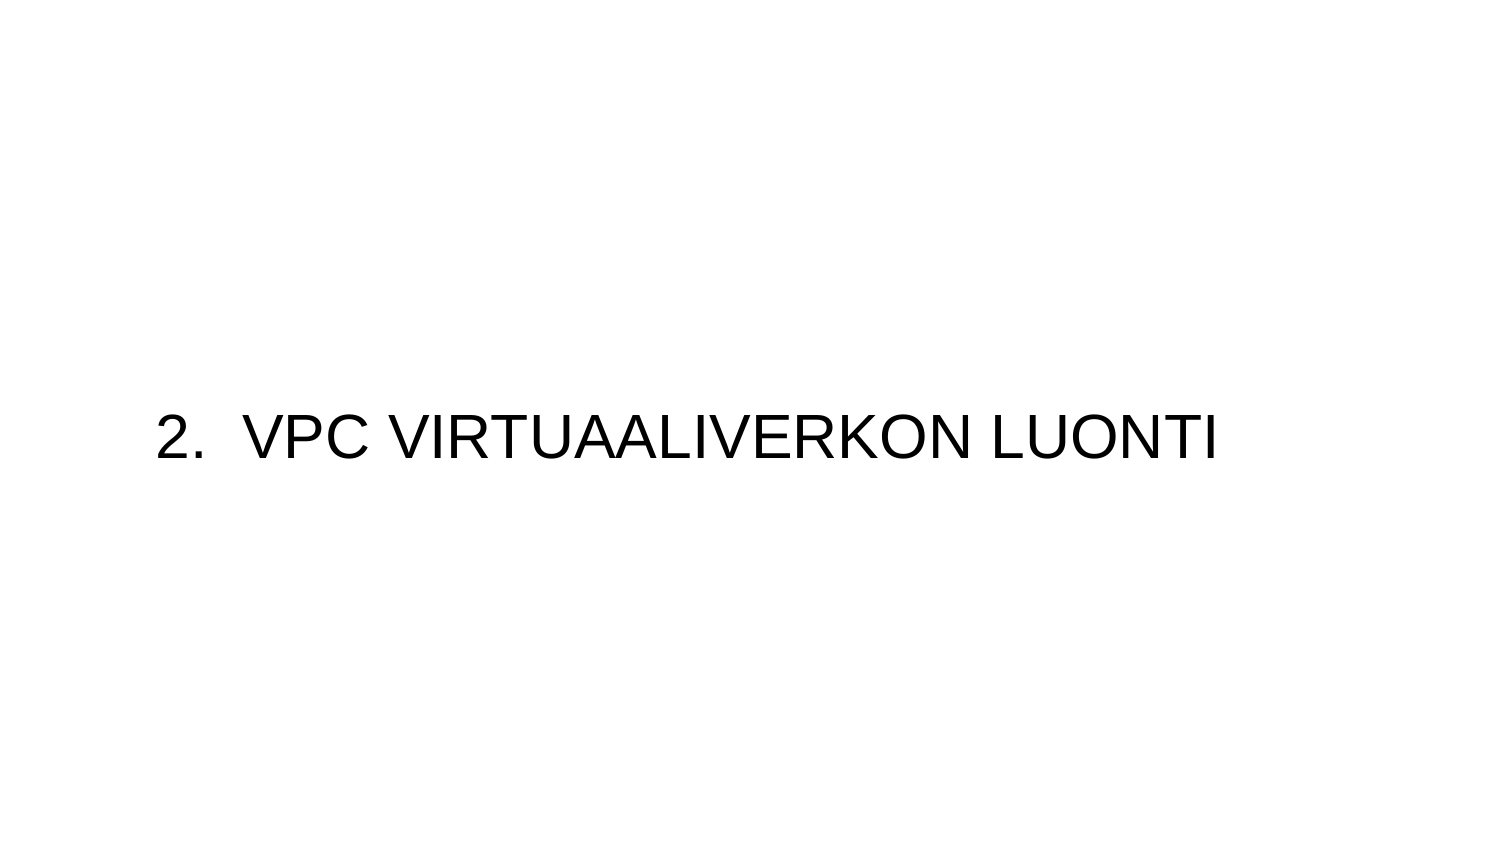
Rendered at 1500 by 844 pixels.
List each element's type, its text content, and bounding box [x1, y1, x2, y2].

text_box 2. VPC VIRTUAALIVERKON LUONTI [140, 283, 1360, 684]
